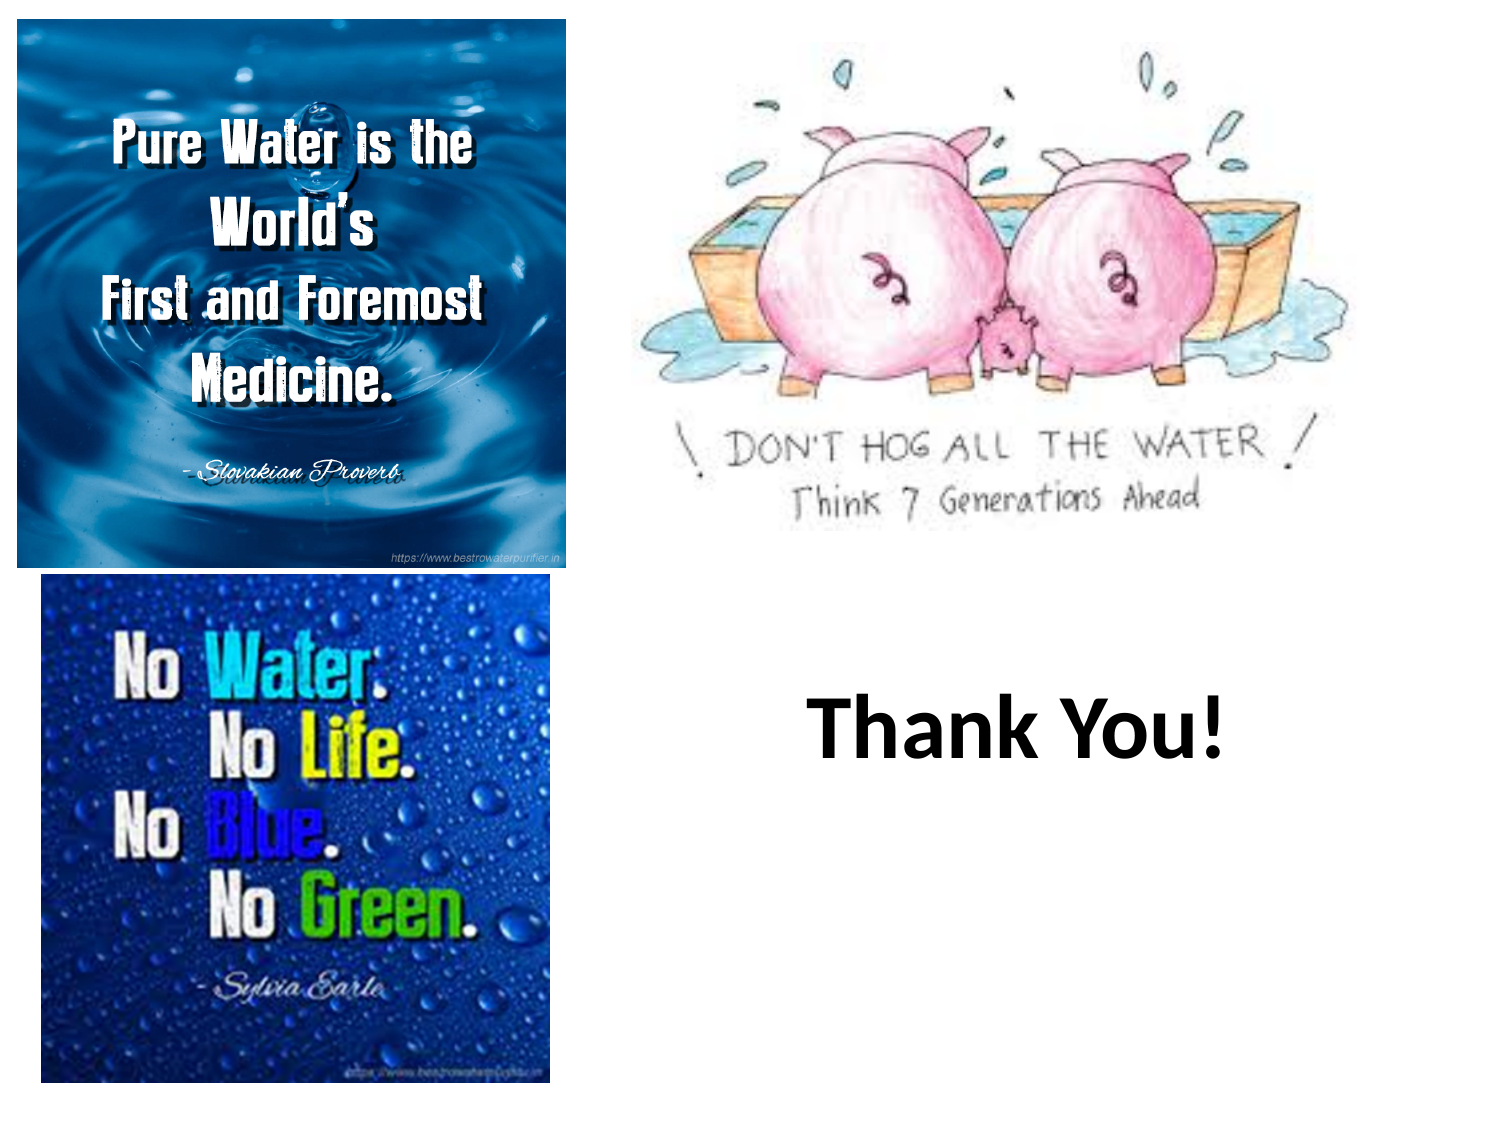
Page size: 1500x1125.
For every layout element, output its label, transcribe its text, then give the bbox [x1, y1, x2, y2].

title Thank You! [555, 656, 1497, 787]
picture [41, 574, 550, 1083]
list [17, 18, 566, 568]
picture [631, 42, 1365, 531]
